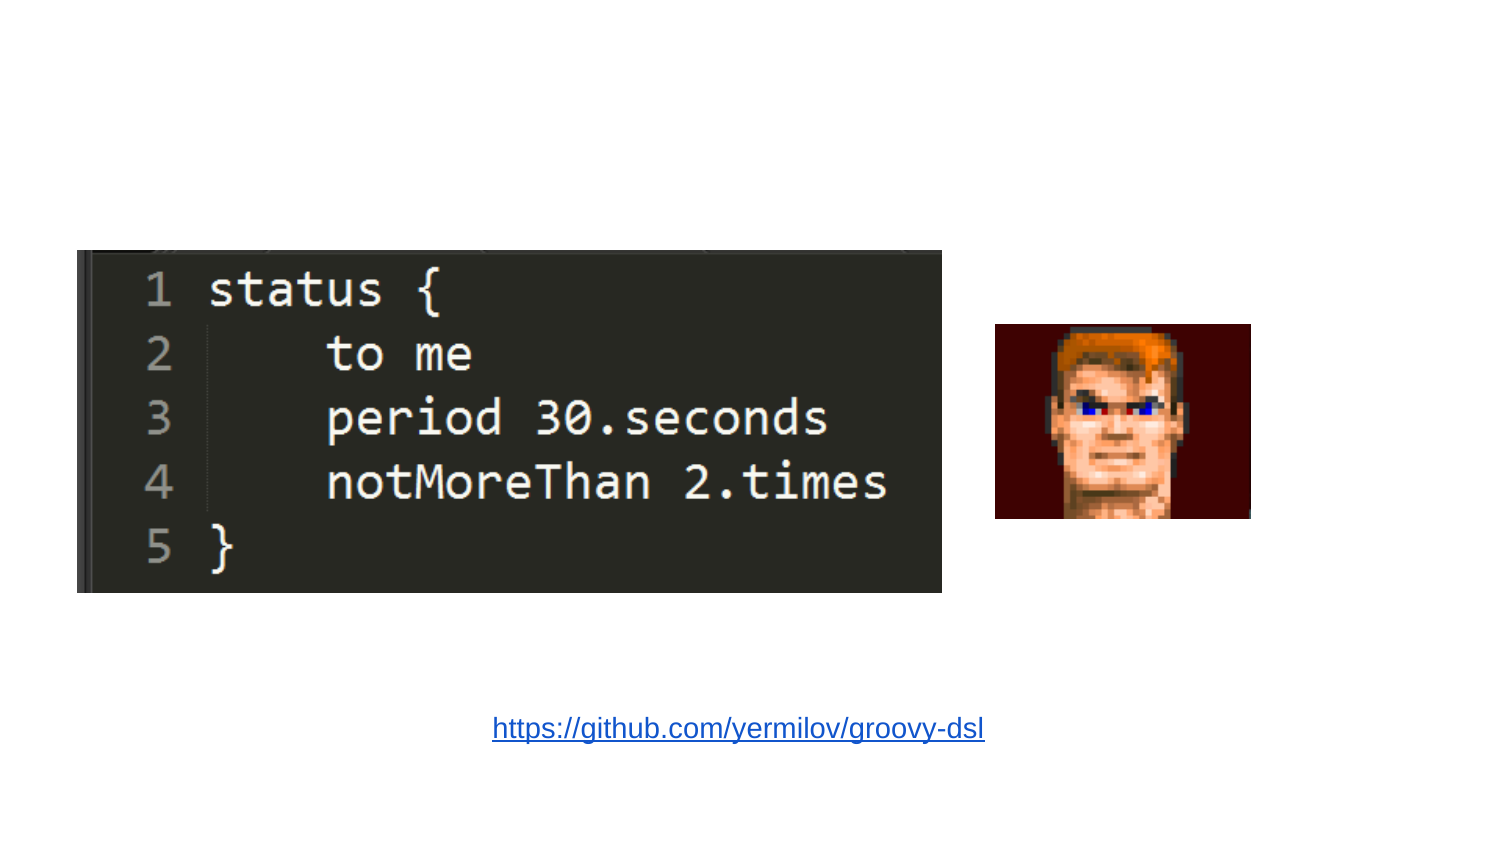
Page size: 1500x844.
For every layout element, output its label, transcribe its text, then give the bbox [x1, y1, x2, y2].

picture [77, 250, 942, 594]
text_box https://github.com/yermilov/groovy-dsl [477, 694, 1023, 750]
picture [995, 324, 1251, 519]
